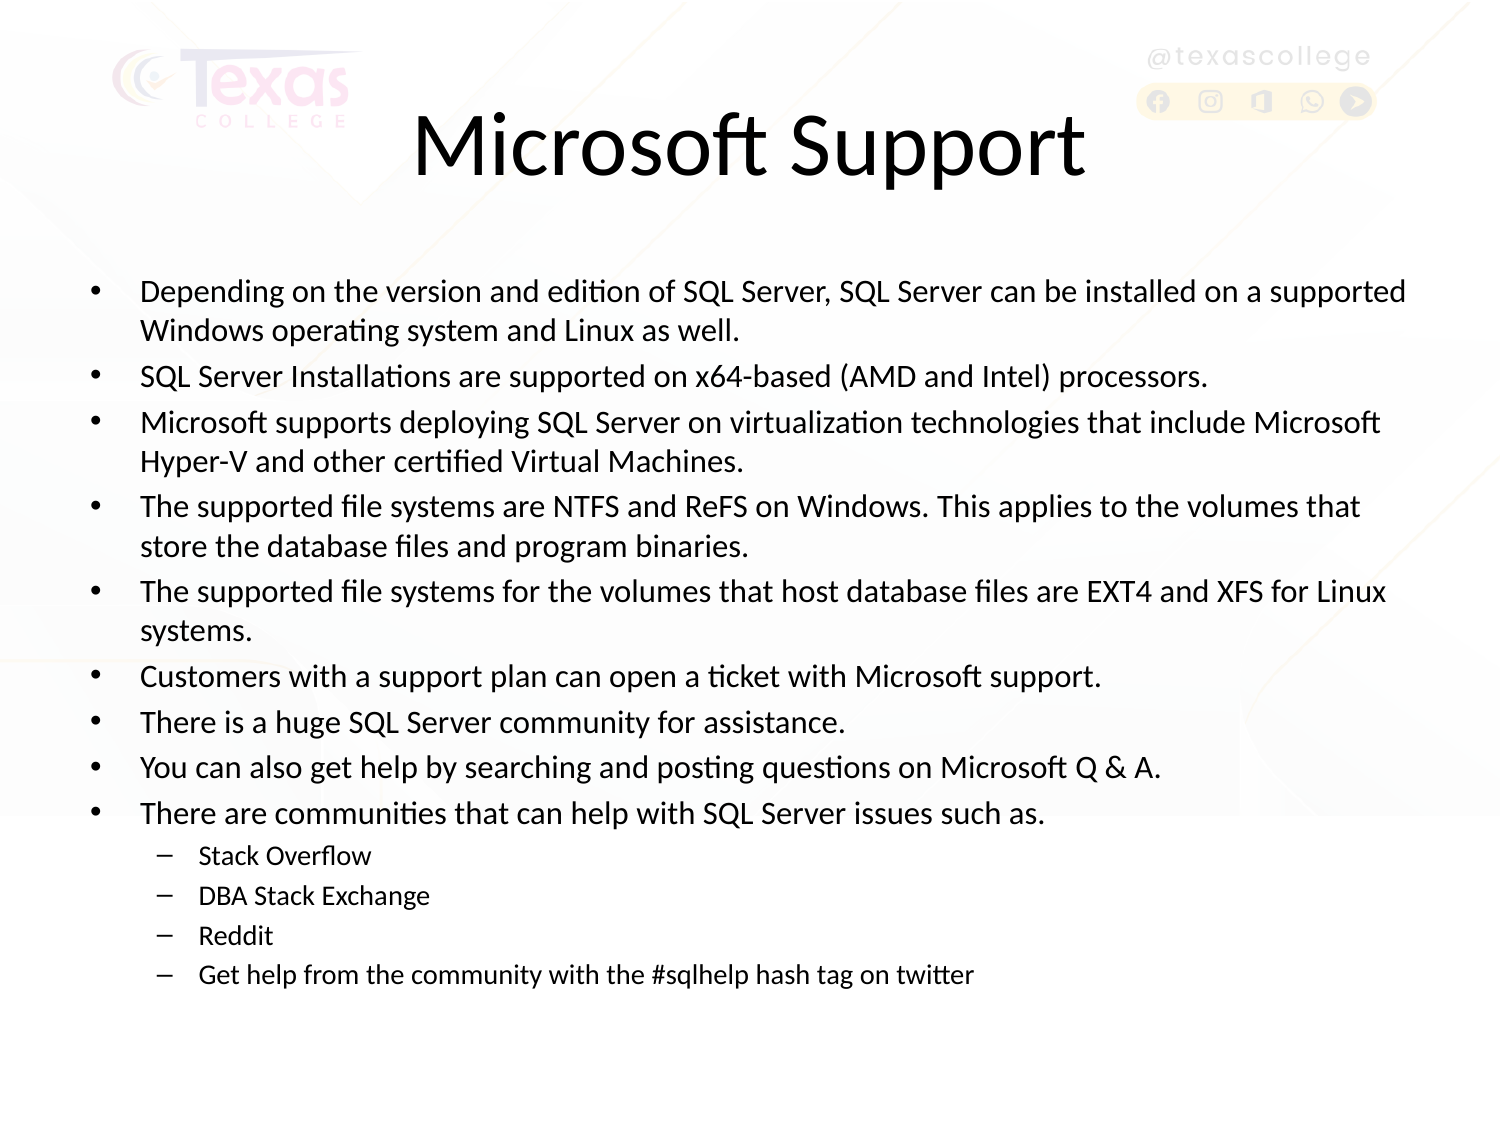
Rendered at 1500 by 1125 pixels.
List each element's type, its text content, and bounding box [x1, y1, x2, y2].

title Microsoft Support [75, 45, 1425, 233]
list Depending on the version and edition of SQL Server, SQL Server can be installed on a supported Windows operating system and Linux as well. SQL Server Installations are supported on x64-based (AMD and Intel) processors. Microsoft supports deploying SQL Server on virtualization technologies that include Microsoft Hyper-V and other certified Virtual Machines. The supported file systems are NTFS and ReFS on Windows. This applies to the volumes that store the database files and program binaries. The supported file systems for the volumes that host database files are EXT4 and XFS for Linux systems. Customers with a support plan can open a ticket with Microsoft support. There is a huge SQL Server community for assistance. You can also get help by searching and posting questions on Microsoft Q & A. There are communities that can help with SQL Server issues such as. Stack Overflow DBA Stack Exchange Reddit Get help from the community with the #sqlhelp hash tag on twitter [75, 262, 1425, 1005]
